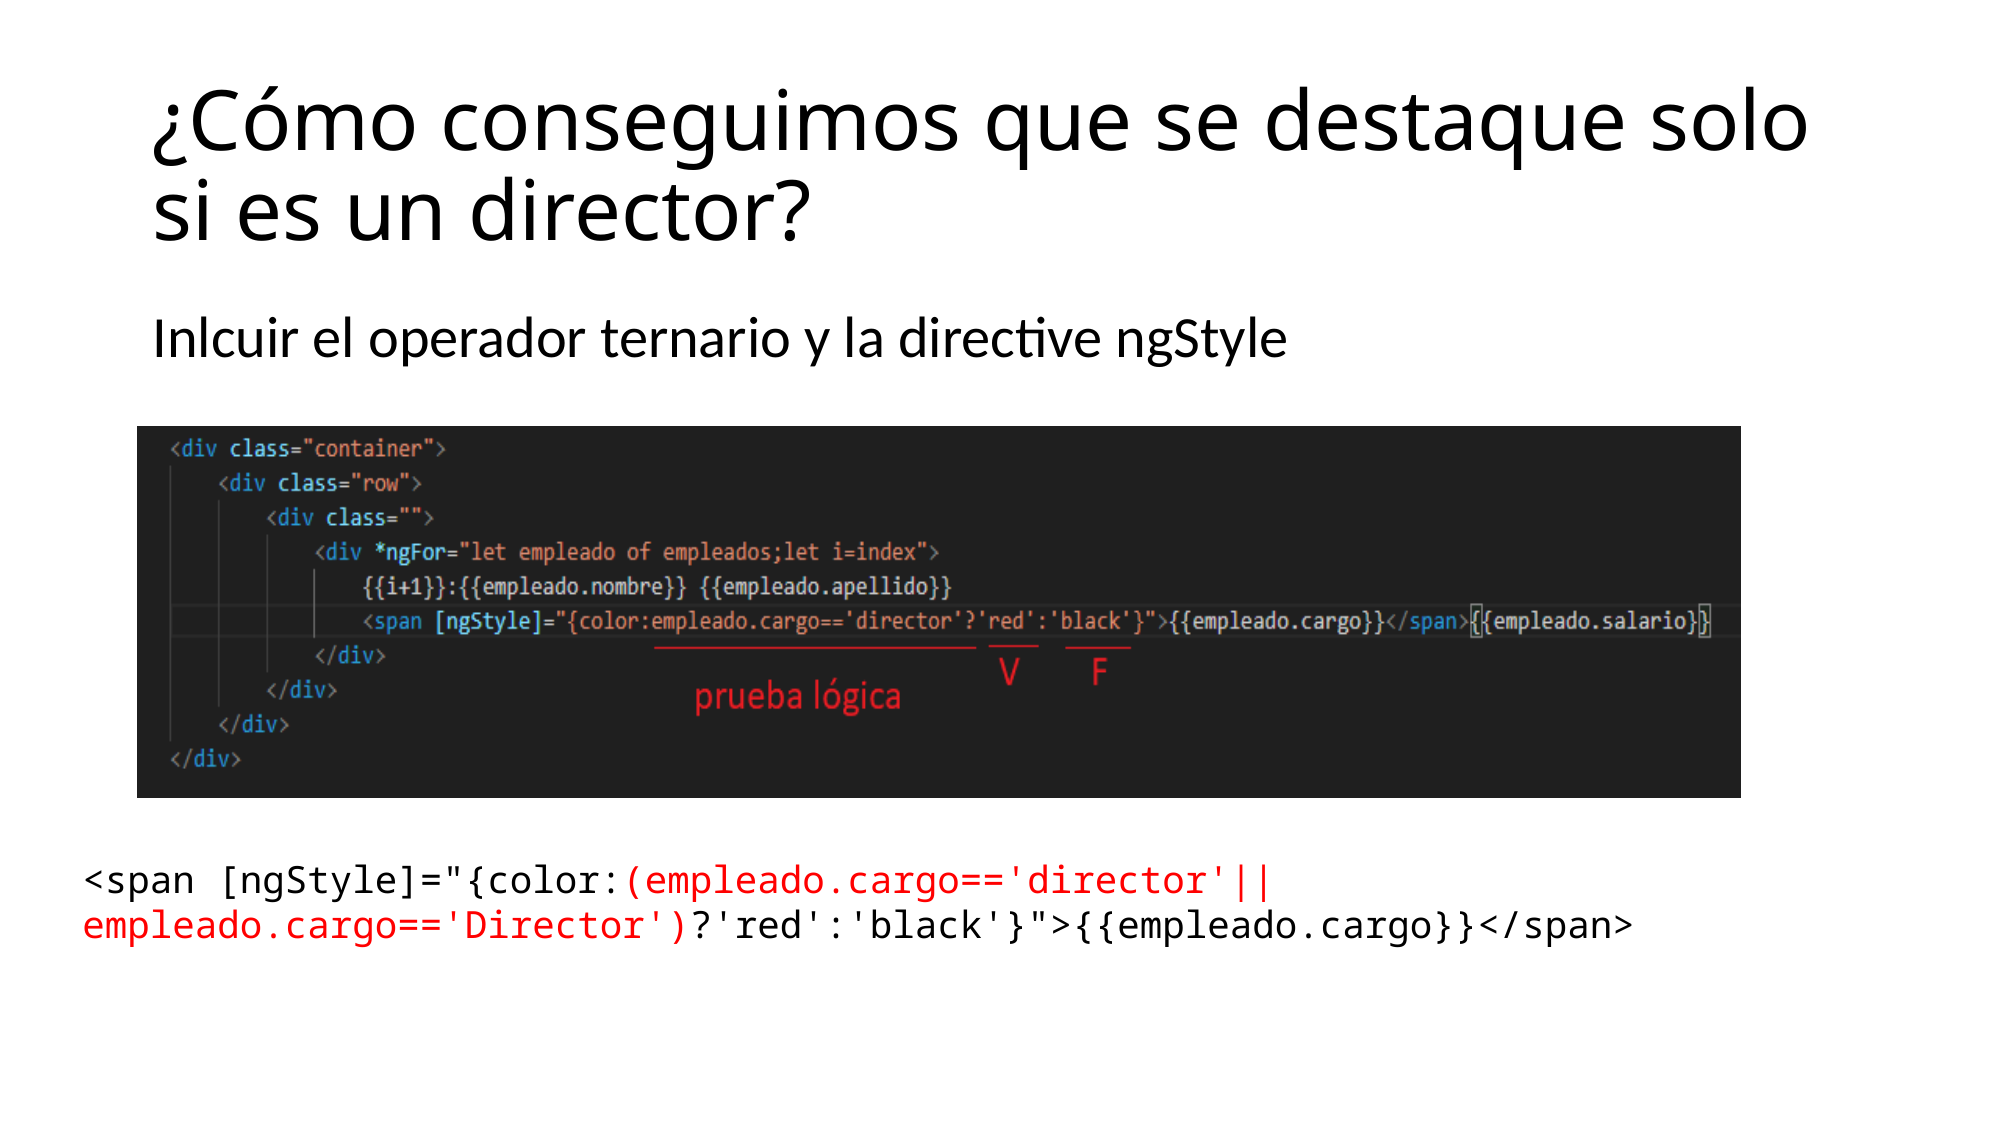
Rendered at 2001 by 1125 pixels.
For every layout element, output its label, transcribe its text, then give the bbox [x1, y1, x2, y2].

text_box <span [ngStyle]="{color:(empleado.cargo=='director'||empleado.cargo=='Director')?'red':'black'}">{{empleado.cargo}}</span> [67, 848, 1975, 954]
list Inlcuir el operador ternario y la directive ngStyle [137, 299, 1863, 776]
title ¿Cómo conseguimos que se destaque solo si es un director? [137, 59, 1863, 278]
picture [137, 426, 1741, 798]
